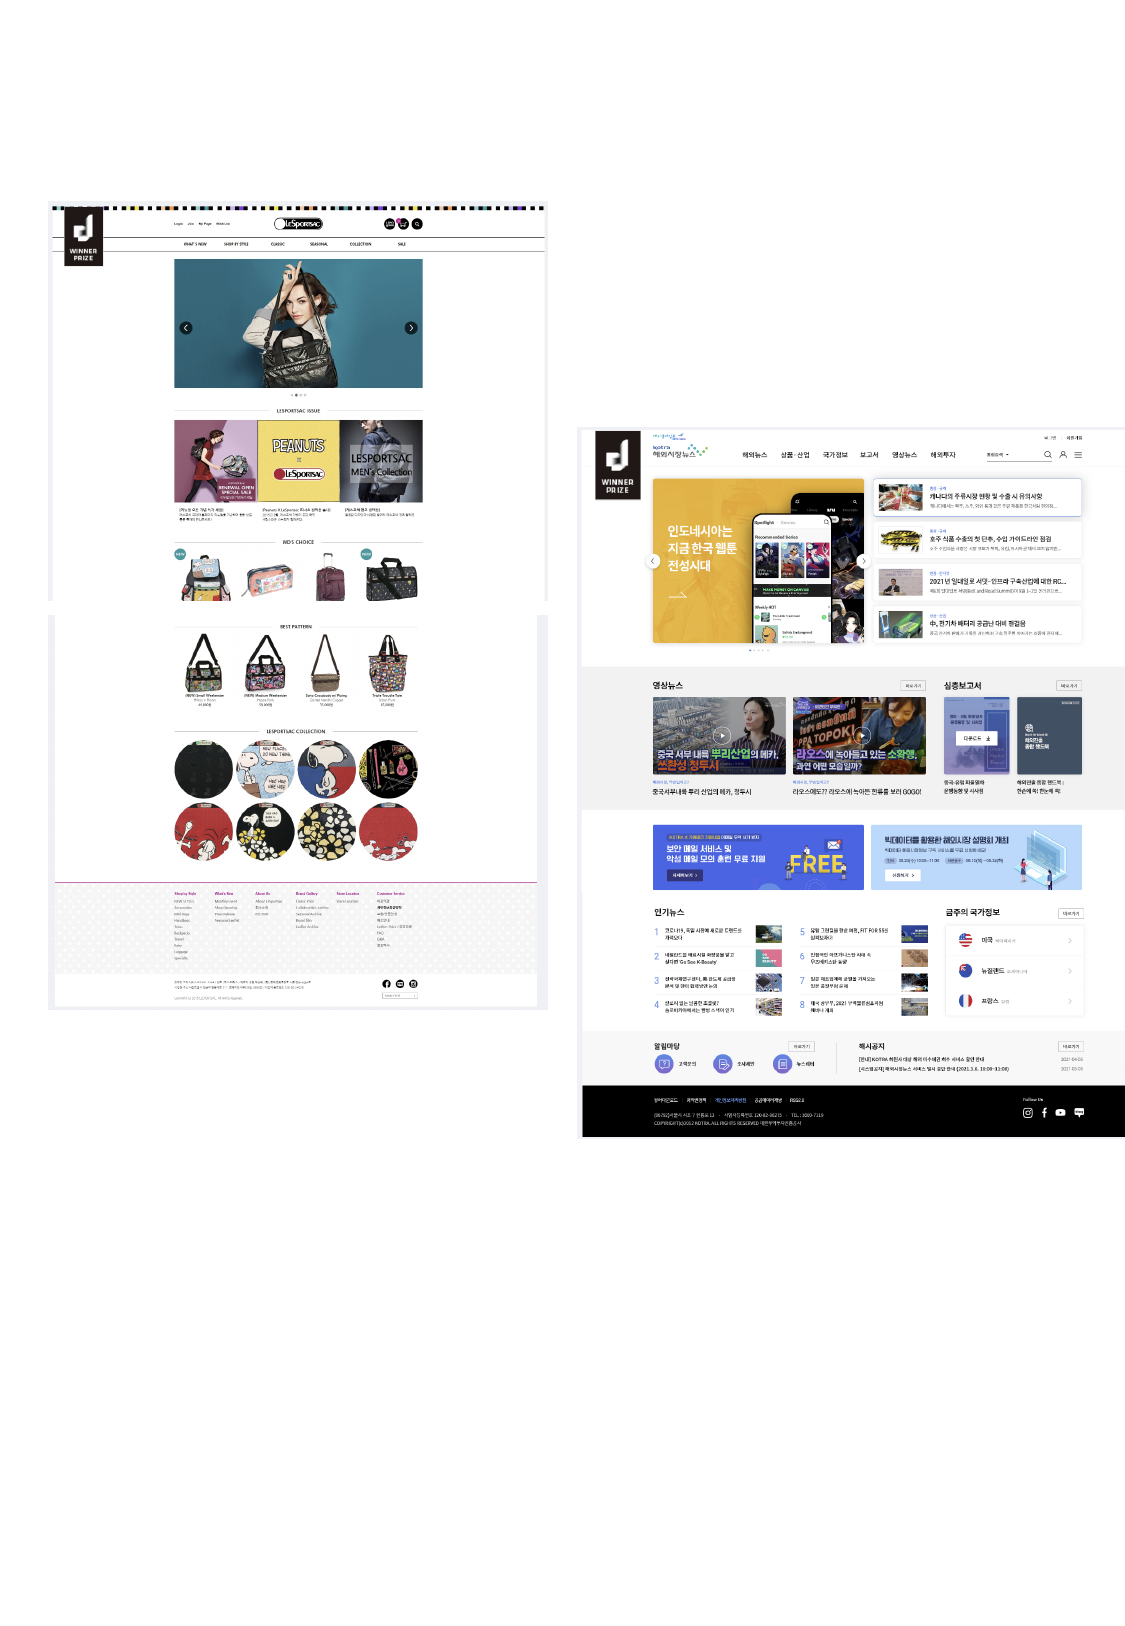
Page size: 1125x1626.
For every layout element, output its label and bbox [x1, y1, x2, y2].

picture [48, 615, 548, 1010]
picture [48, 201, 548, 601]
picture [577, 427, 1125, 1139]
